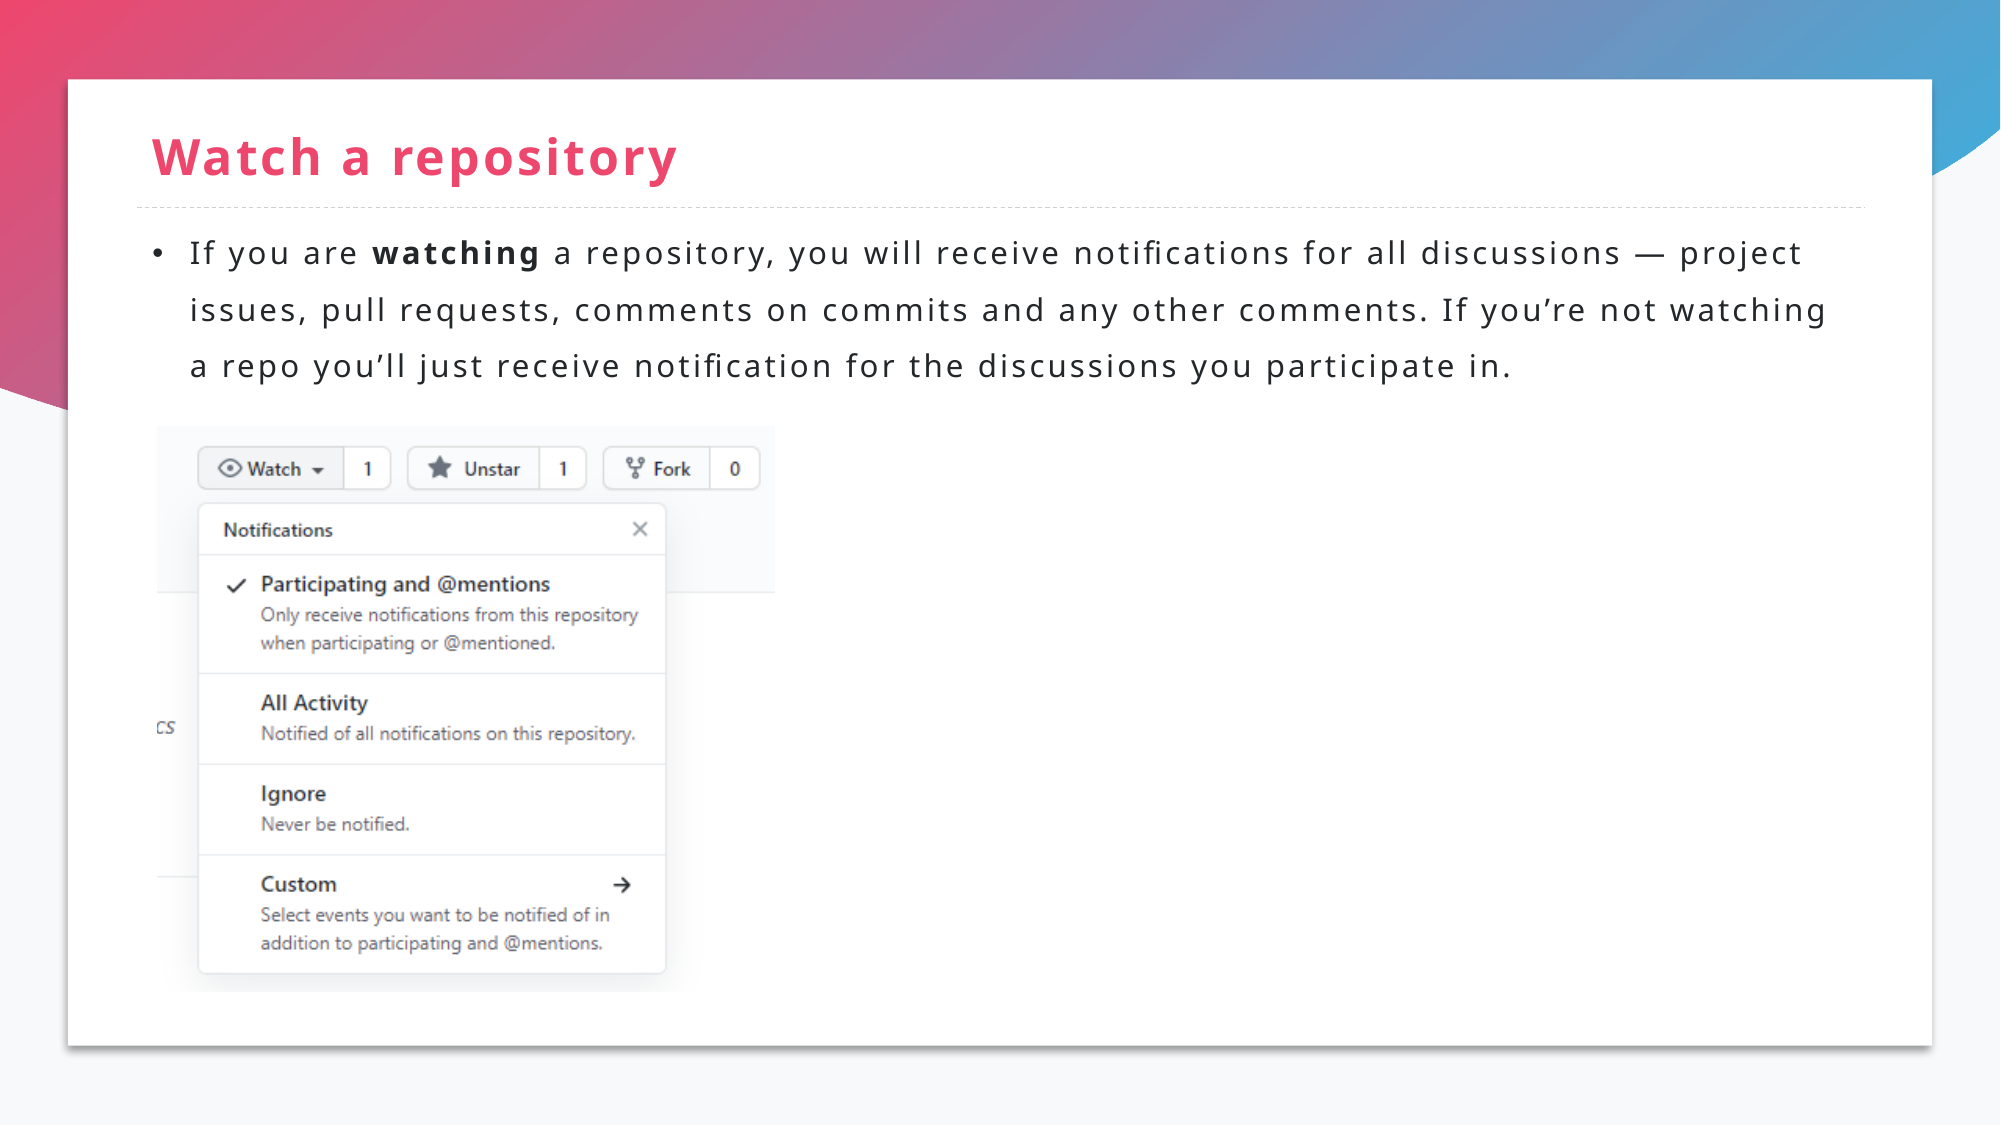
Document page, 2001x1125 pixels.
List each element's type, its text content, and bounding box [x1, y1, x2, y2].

list If you are watching a repository, you will receive notifications for all discussions — project issues, pull requests, comments on commits and any other comments. If you’re not watching a repo you’ll just receive notification for the discussions you participate in. [137, 207, 1864, 1014]
title Watch a repository [137, 111, 1863, 207]
picture [157, 426, 776, 992]
